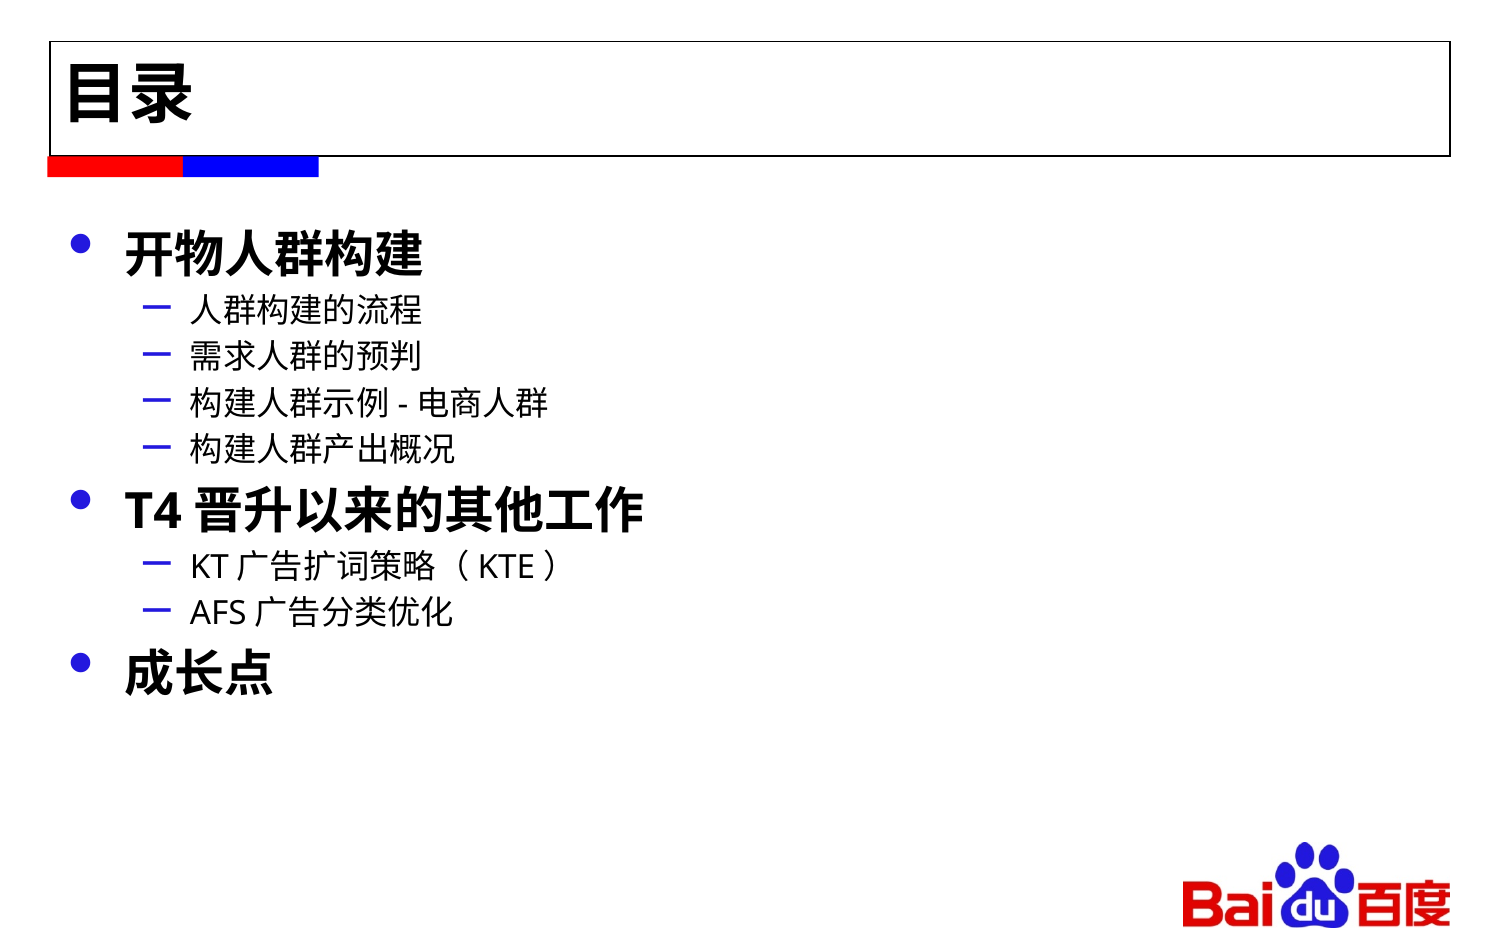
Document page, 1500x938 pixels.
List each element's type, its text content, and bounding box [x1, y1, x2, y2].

text_box 目录 [46, 43, 1419, 162]
list 开物人群构建 人群构建的流程 需求人群的预判 构建人群示例-电商人群 构建人群产出概况 T4晋升以来的其他工作 KT广告扩词策略（KTE） AFS广告分类优化 成长点 [53, 214, 1447, 776]
picture [1183, 842, 1450, 928]
